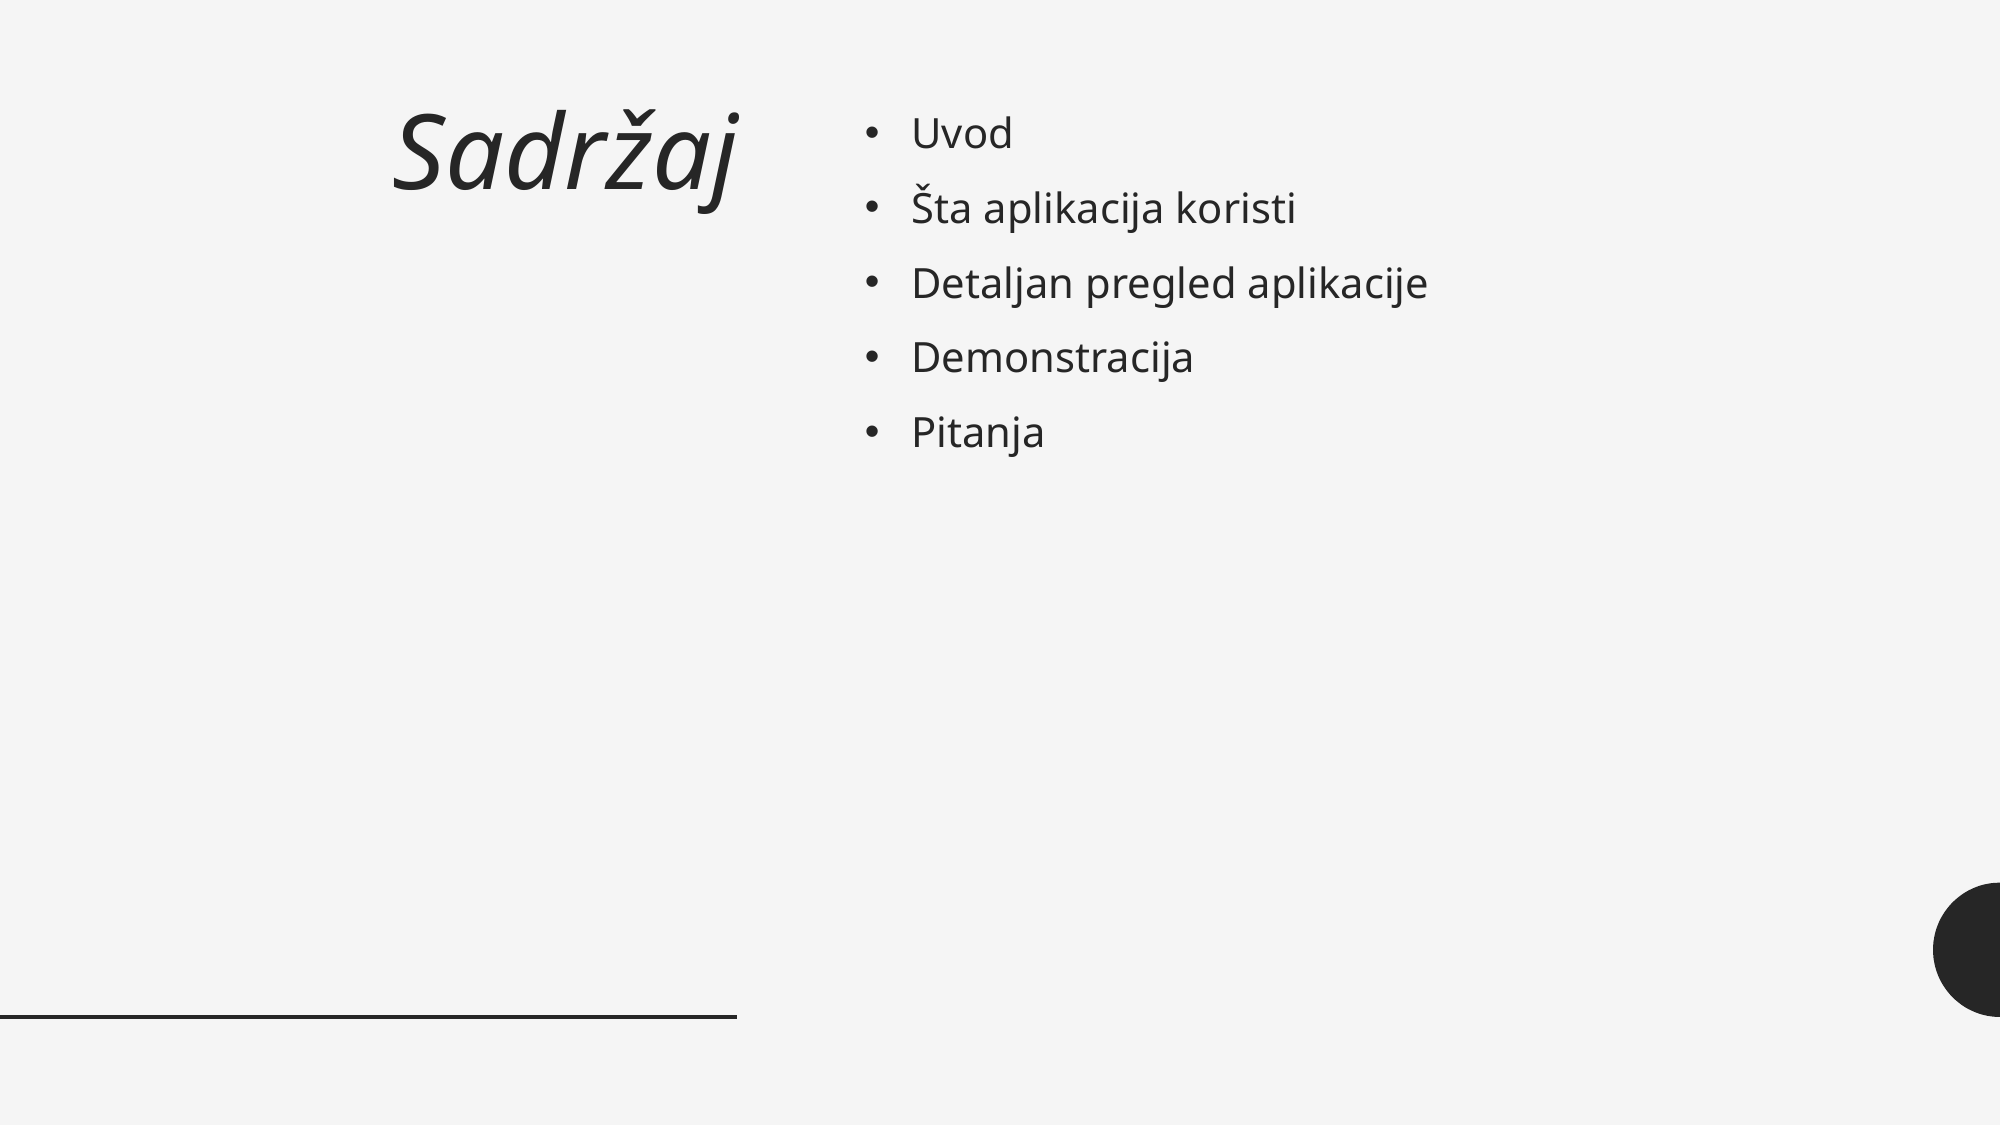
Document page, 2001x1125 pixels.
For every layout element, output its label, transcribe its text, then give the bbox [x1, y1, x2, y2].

title Sadržaj [125, 91, 754, 905]
list Uvod Šta aplikacija koristi Detaljan pregled aplikacije Demonstracija Pitanja [849, 93, 1875, 1022]
